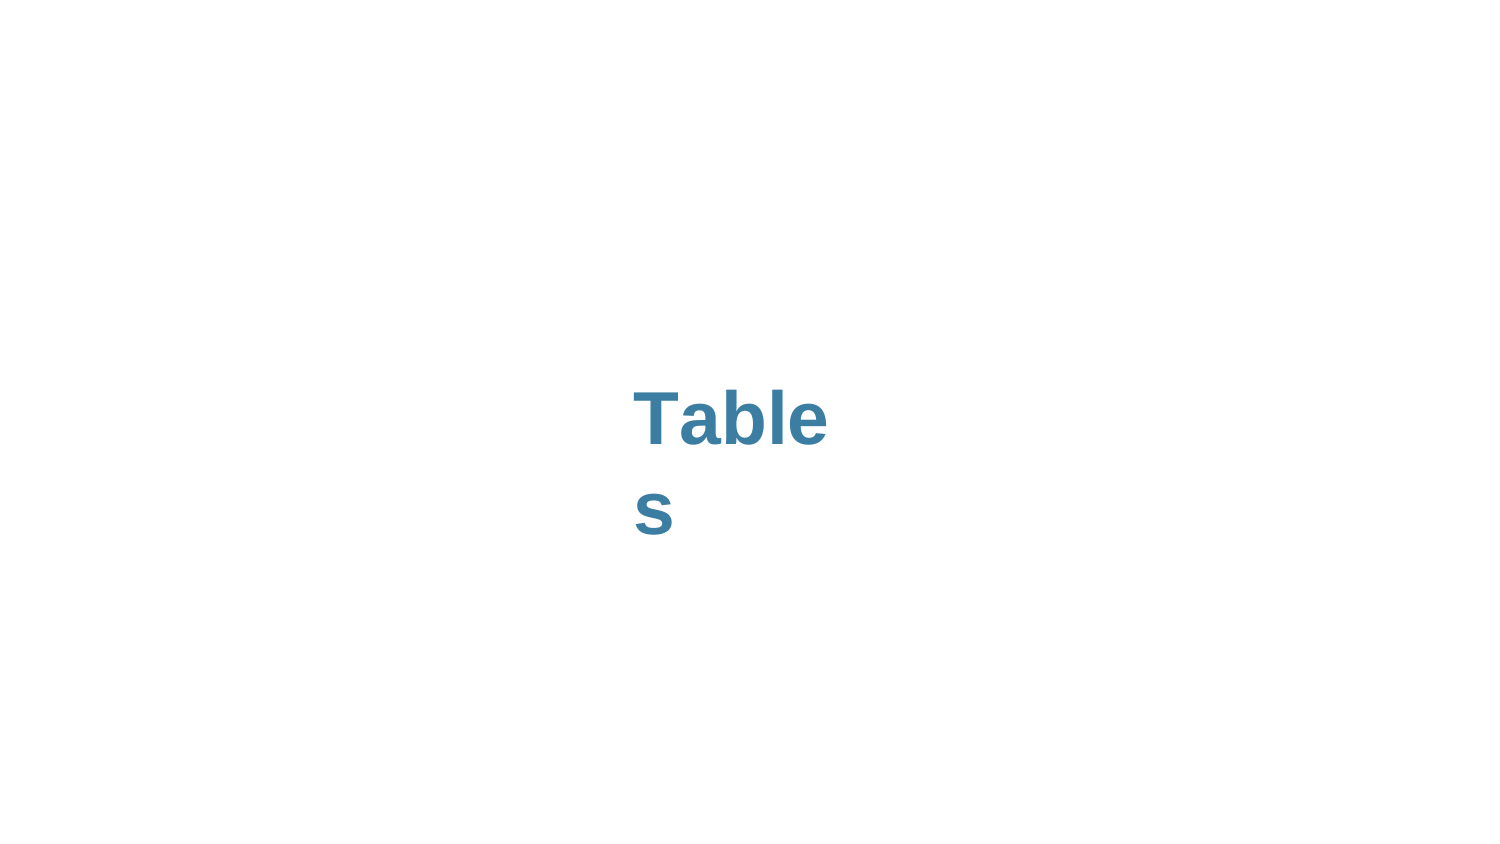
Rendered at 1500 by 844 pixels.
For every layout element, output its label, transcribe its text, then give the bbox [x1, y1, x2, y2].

title Tables [631, 367, 868, 550]
